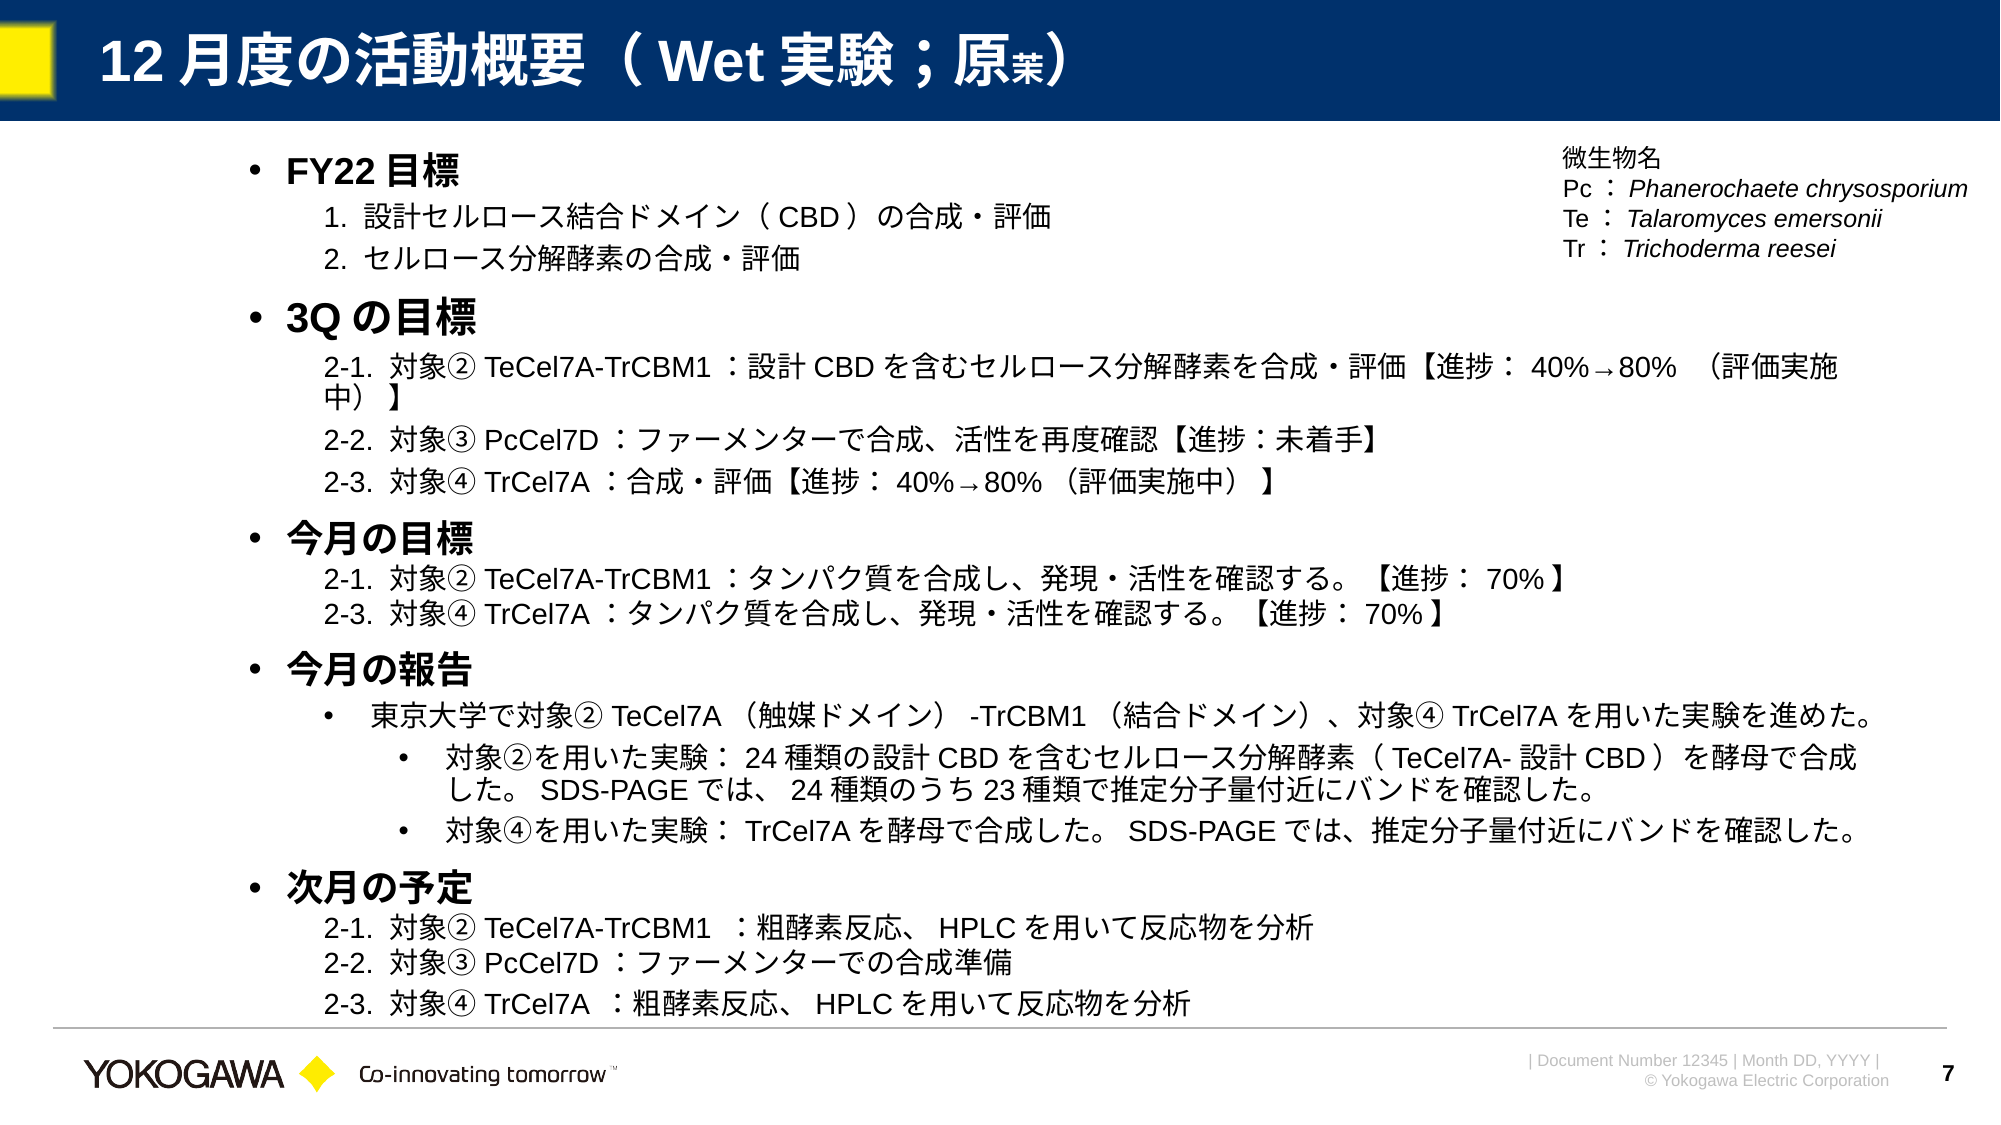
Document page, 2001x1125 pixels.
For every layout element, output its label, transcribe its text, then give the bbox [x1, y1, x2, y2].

text_box 微生物名 Pc：Phanerochaete chrysosporium Te：Talaromyces emersonii Tr：Trichoderma reesei [1548, 135, 1985, 270]
picture [0, 6, 69, 115]
title 12月度の活動概要（Wet実験；原茉） [84, 20, 1955, 106]
slide_number 7 [1904, 1042, 1970, 1103]
text_box FY22目標 1. 設計セルロース結合ドメイン（CBD）の合成・評価 2. セルロース分解酵素の合成・評価 3Qの目標 2-1. 対象②TeCel7A-TrCBM1：設計CBDを含むセルロース分解酵素を合成・評価【進捗：40%→80% （評価実施中） 】 2-2. 対象③PcCel7D：ファーメンターで合成、活性を再度確認【進捗：未着手】 2-3. 対象④TrCel7A：合成・評価【進捗：40%→80%（評価実施中） 】 今月の目標 2-1. 対象②TeCel7A-TrCBM1：タンパク質を合成し、発現・活性を確認する。【進捗：70%】 2-3. 対象④TrCel7A：タンパク質を合成し、発現・活性を確認する。【進捗：70%】 今月の報告 東京大学で対象②TeCel7A（触媒ドメイン）-TrCBM1（結合ドメイン）、対象④TrCel7Aを用いた実験を進めた。 対象②を用いた実験：24種類の設計CBDを含むセルロース分解酵素（TeCel7A-設計CBD）を酵母で合成した。SDS-PAGEでは、24種類のうち23種類で推定分子量付近にバンドを確認した。 対象④を用いた実験：TrCel7Aを酵母で合成した。SDS-PAGEでは、推定分子量付近にバンドを確認した。 次月の予定 2-1. 対象②TeCel7A-TrCBM1 ：粗酵素反応、HPLCを用いて反応物を分析 2-2. 対象③PcCel7D：ファーメンターでの合成準備 2-3. 対象④TrCel7A ：粗酵素反応、HPLCを用いて反応物を分析 [233, 144, 1884, 1081]
picture [83, 1055, 617, 1093]
